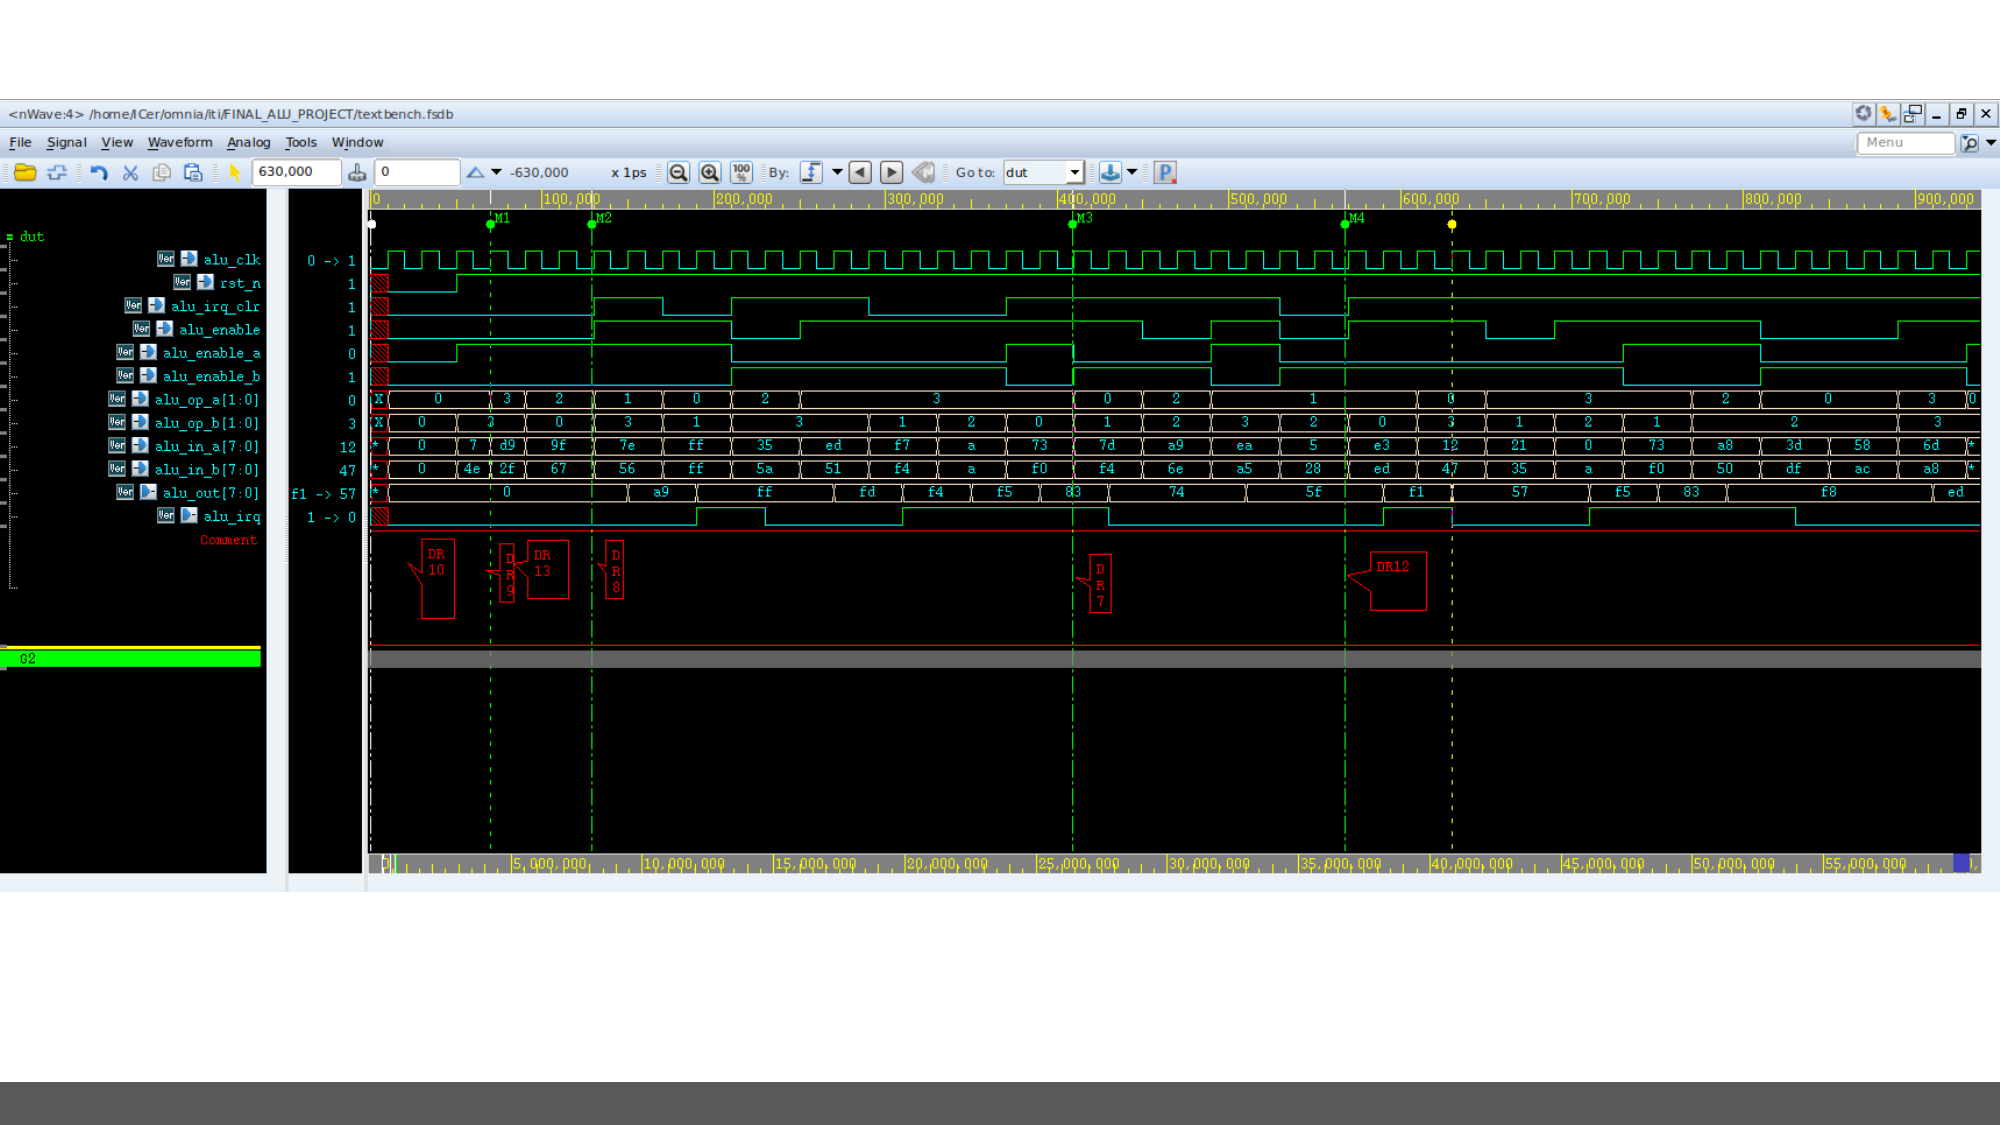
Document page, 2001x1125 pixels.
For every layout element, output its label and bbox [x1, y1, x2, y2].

picture [0, 99, 2000, 892]
